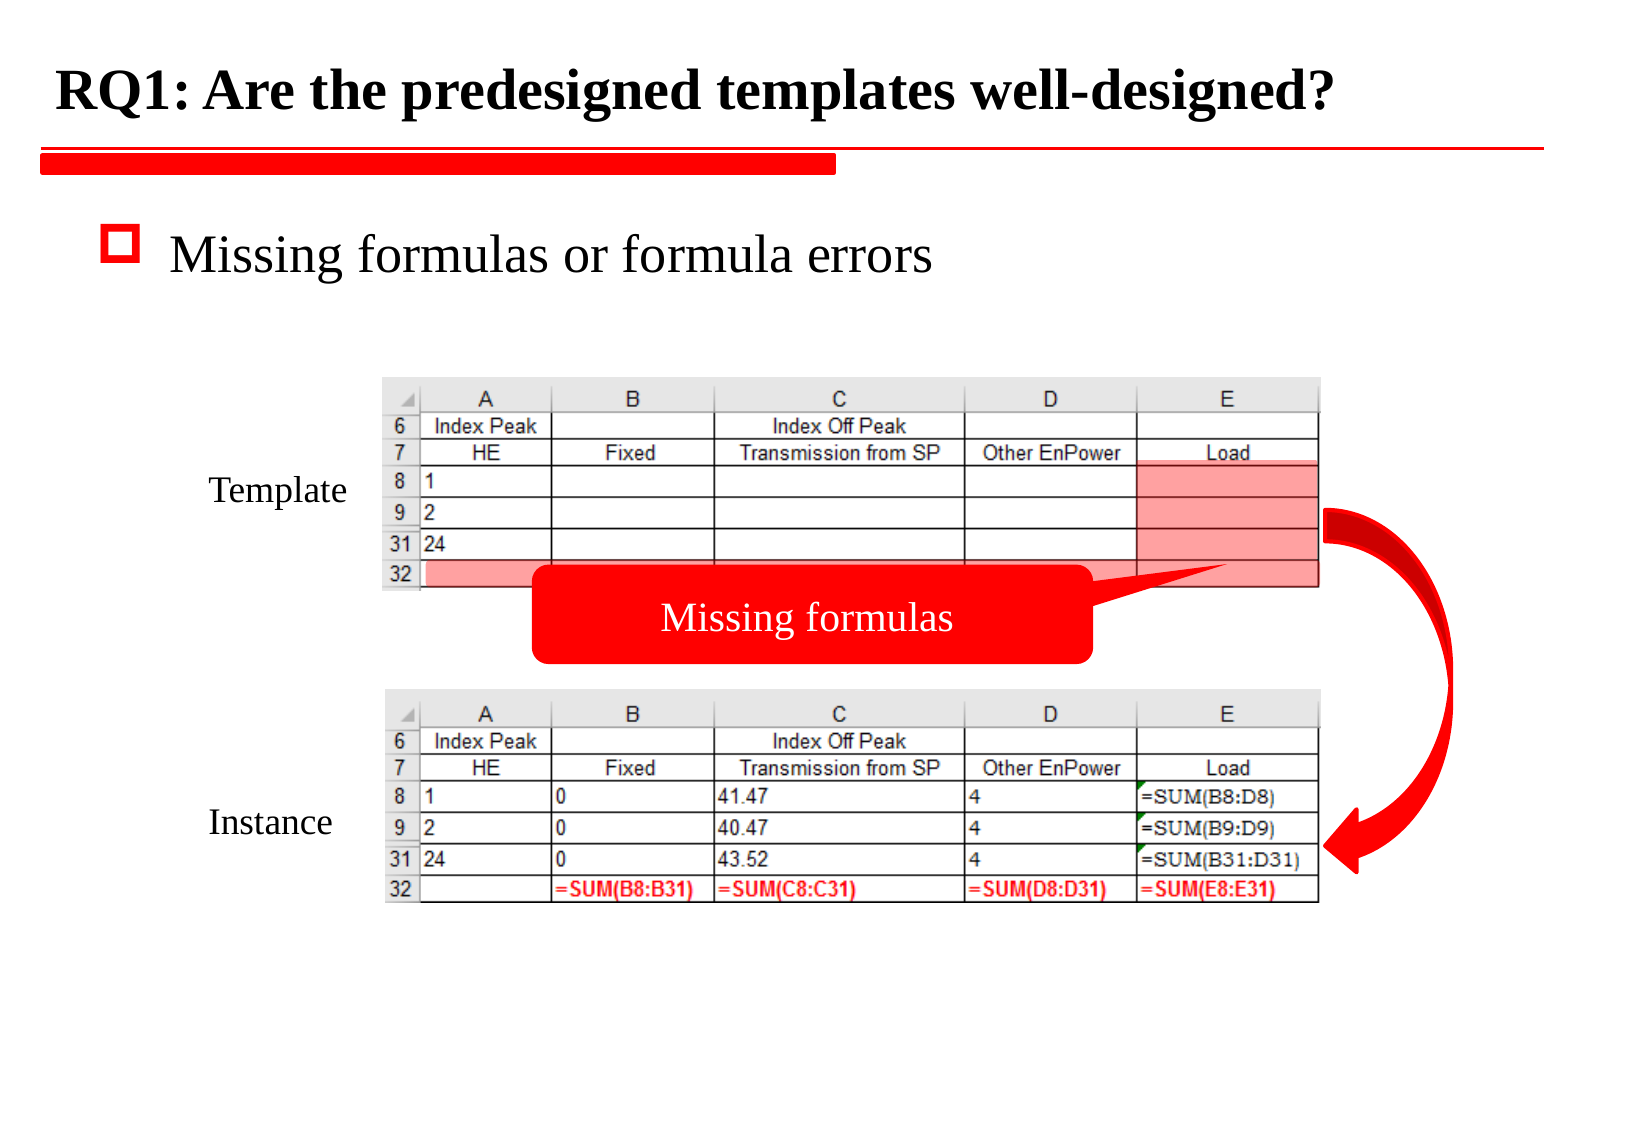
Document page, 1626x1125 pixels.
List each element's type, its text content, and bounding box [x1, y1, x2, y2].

text_box Template [193, 457, 377, 518]
text_box Missing formulas [529, 599, 1123, 667]
text_box Instance [193, 789, 380, 850]
list Missing formulas or formula errors [81, 210, 1544, 934]
picture [382, 377, 1321, 591]
picture [385, 689, 1321, 903]
title RQ1: Are the predesigned templates well-designed? [40, 43, 1544, 129]
text_box [1324, 507, 1454, 875]
